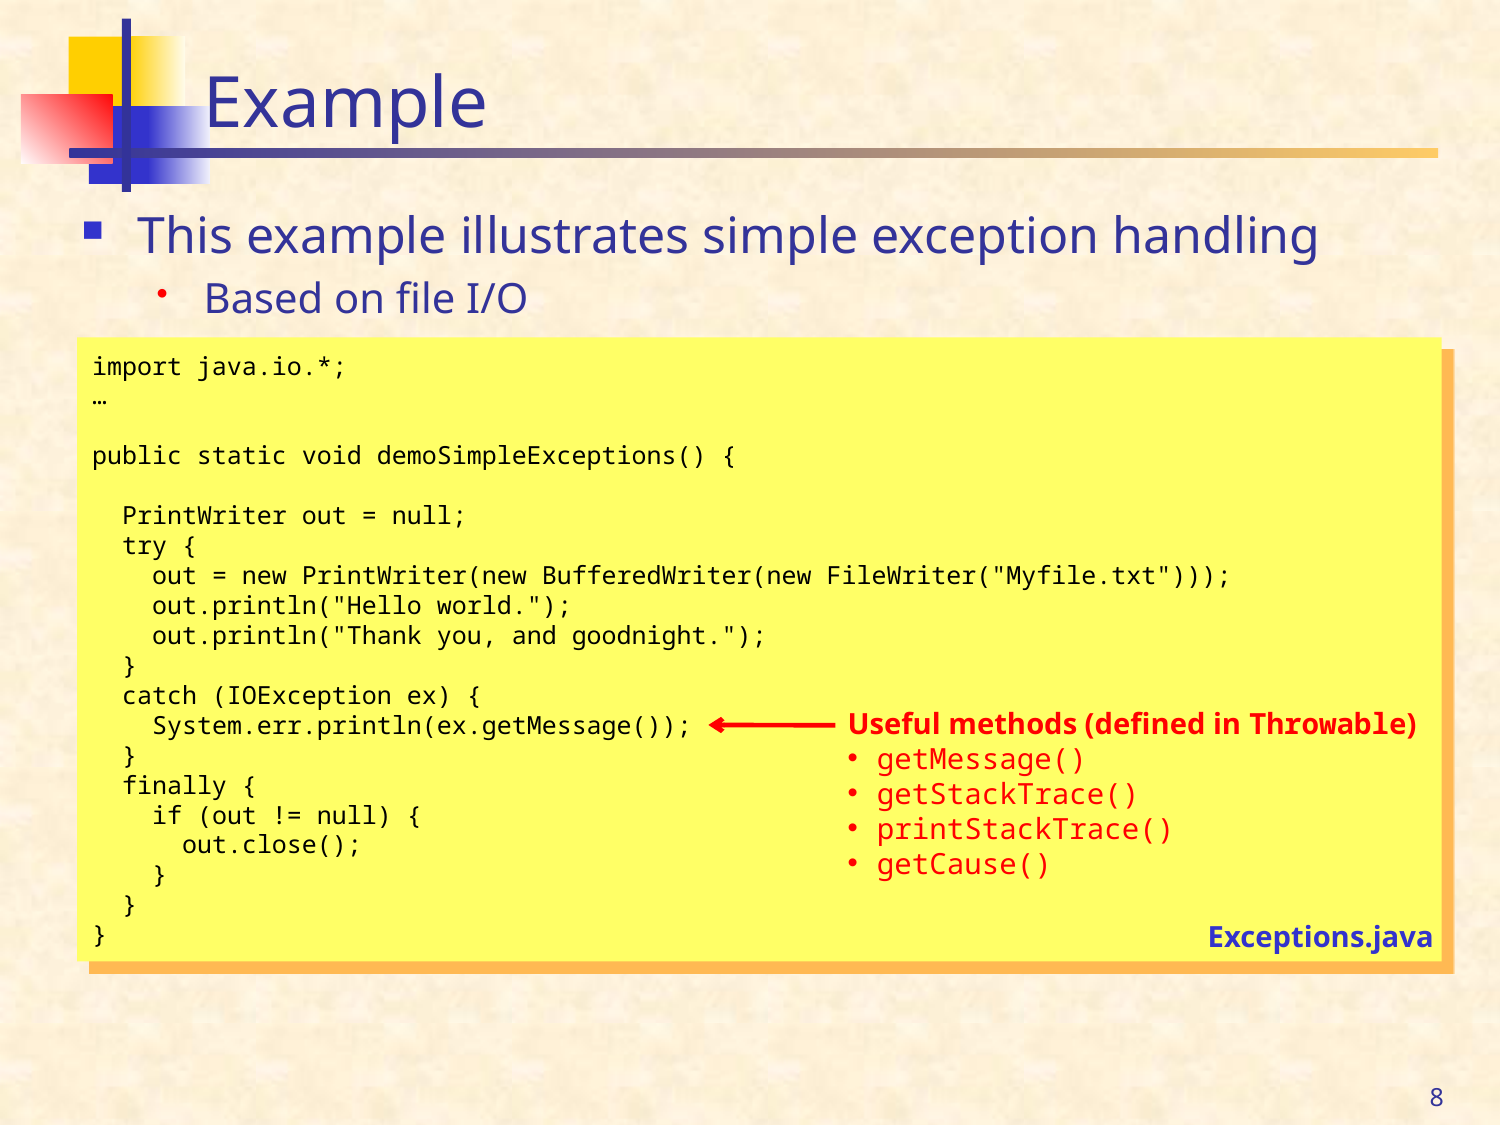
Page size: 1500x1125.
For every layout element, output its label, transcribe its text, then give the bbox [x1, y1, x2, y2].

text_box Exceptions.java [1192, 911, 1450, 962]
text_box import java.io.*; … public static void demoSimpleExceptions() { PrintWriter out = null; try { out = new PrintWriter(new BufferedWriter(new FileWriter("Myfile.txt"))); out.println("Hello world."); out.println("Thank you, and goodnight."); } catch (IOException ex) { System.err.println(ex.getMessage()); } finally { if (out != null) { out.close(); } } } [77, 337, 1442, 962]
list This example illustrates simple exception handling Based on file I/O [66, 196, 1460, 1007]
text_box Useful methods (defined in Throwable) getMessage() getStackTrace() printStackTrace() getCause() [832, 697, 1432, 888]
footer 8 [983, 1047, 1460, 1123]
picture [0, 0, 1500, 1125]
title Example [188, 34, 1468, 150]
